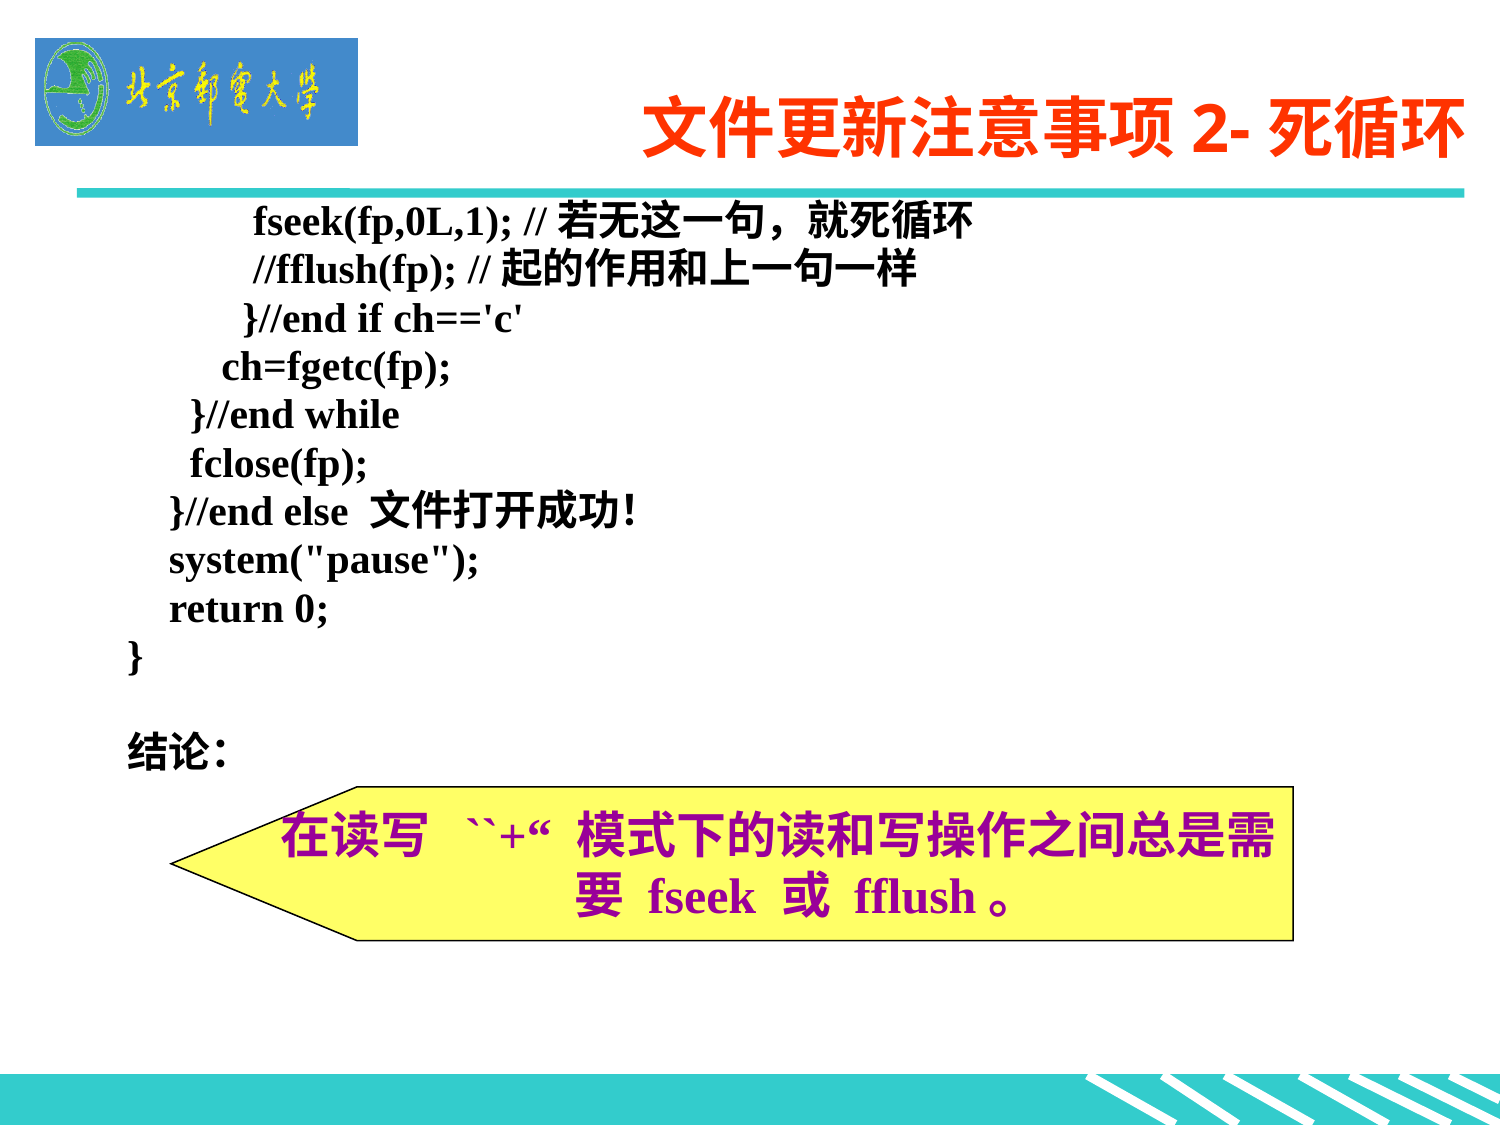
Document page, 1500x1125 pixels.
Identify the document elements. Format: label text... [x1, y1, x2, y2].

slide_number [1137, 1037, 1451, 1113]
text_box 在读写 ``+“ 模式下的读和写操作之间总是需要 fseek 或 fflush。 [171, 786, 1294, 941]
picture [34, 37, 358, 146]
list fseek(fp,0L,1); //若无这一句，就死循环 //fflush(fp); //起的作用和上一句一样 }//end if ch=='c' ch=fgetc(fp); }//end while fclose(fp); }//end else 文件打开成功！ system("pause"); return 0; } 结论： [111, 196, 1448, 1059]
title 文件更新注意事项2-死循环 [207, 66, 1483, 185]
